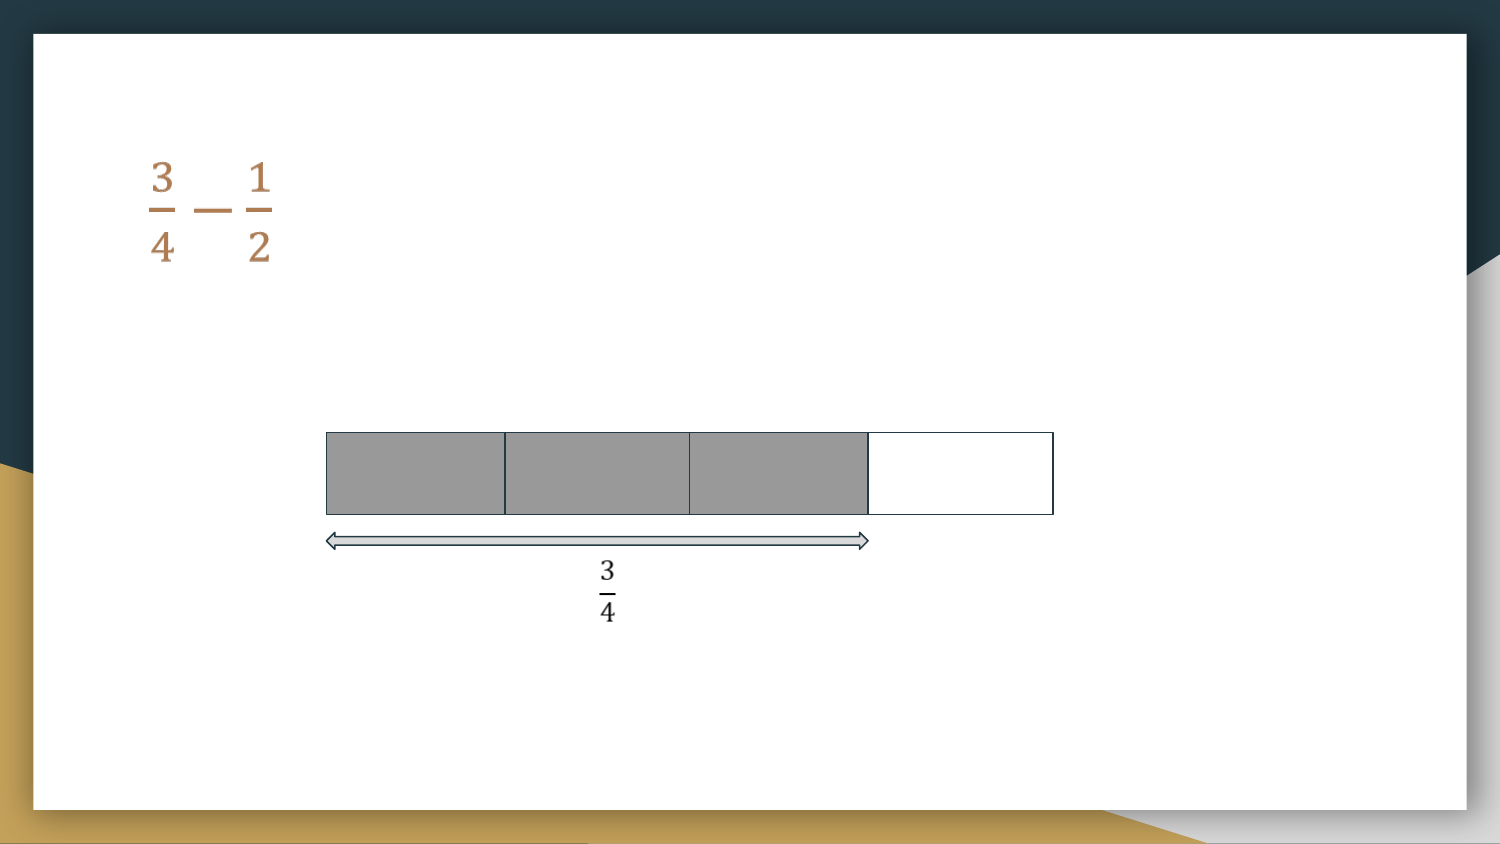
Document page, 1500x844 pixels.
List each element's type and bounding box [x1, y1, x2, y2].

text_box [689, 432, 868, 515]
title [134, 138, 1366, 296]
text_box [326, 532, 869, 550]
text_box [448, 546, 766, 641]
text_box [326, 432, 504, 515]
text_box [504, 432, 689, 515]
text_box [868, 432, 1053, 515]
